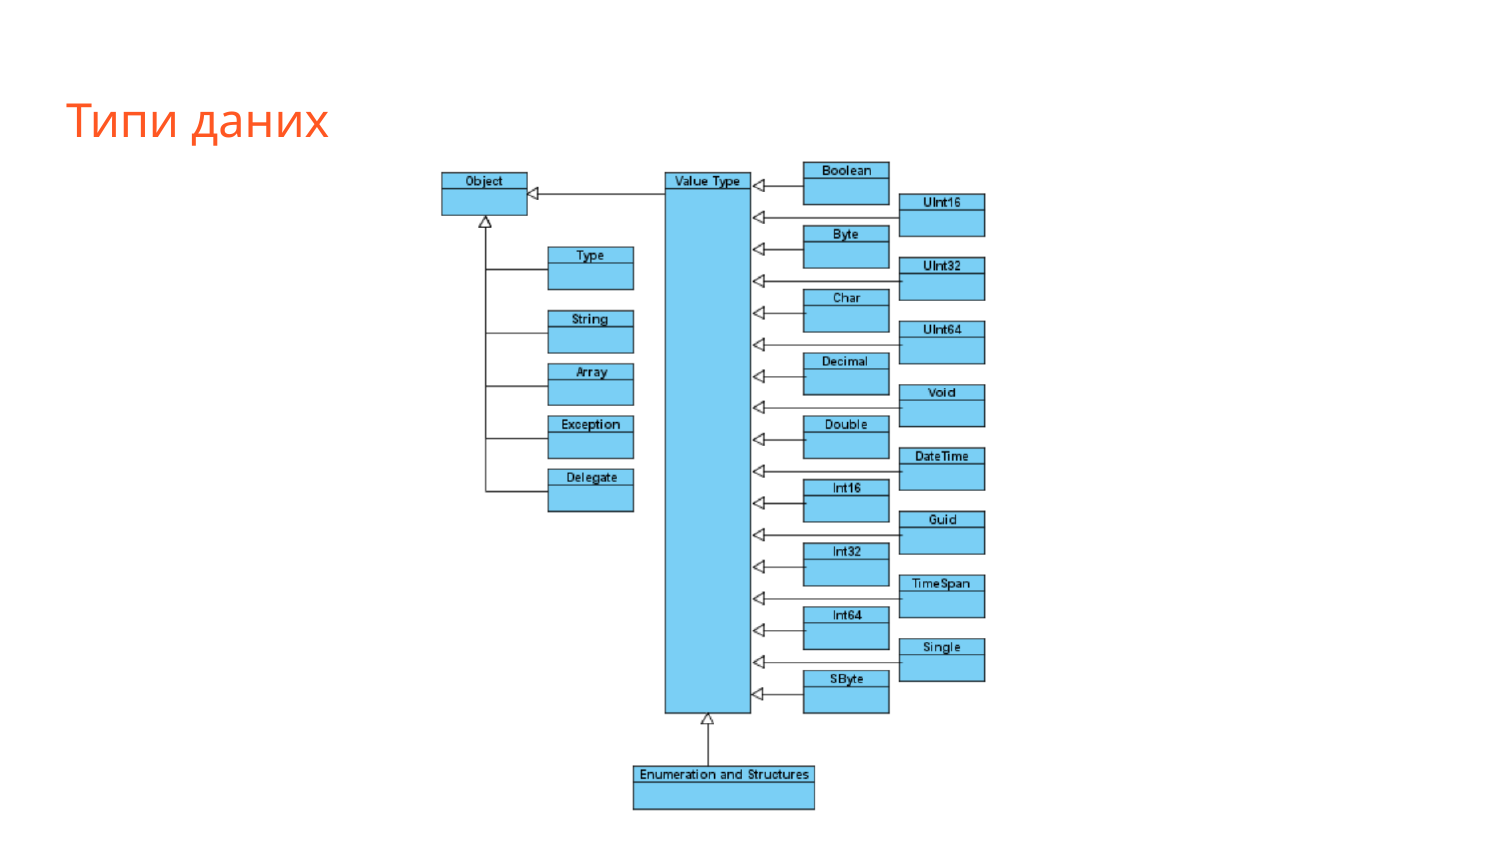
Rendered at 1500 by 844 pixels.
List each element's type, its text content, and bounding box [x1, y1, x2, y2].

title Типи даних [51, 72, 1449, 167]
picture [418, 151, 996, 816]
